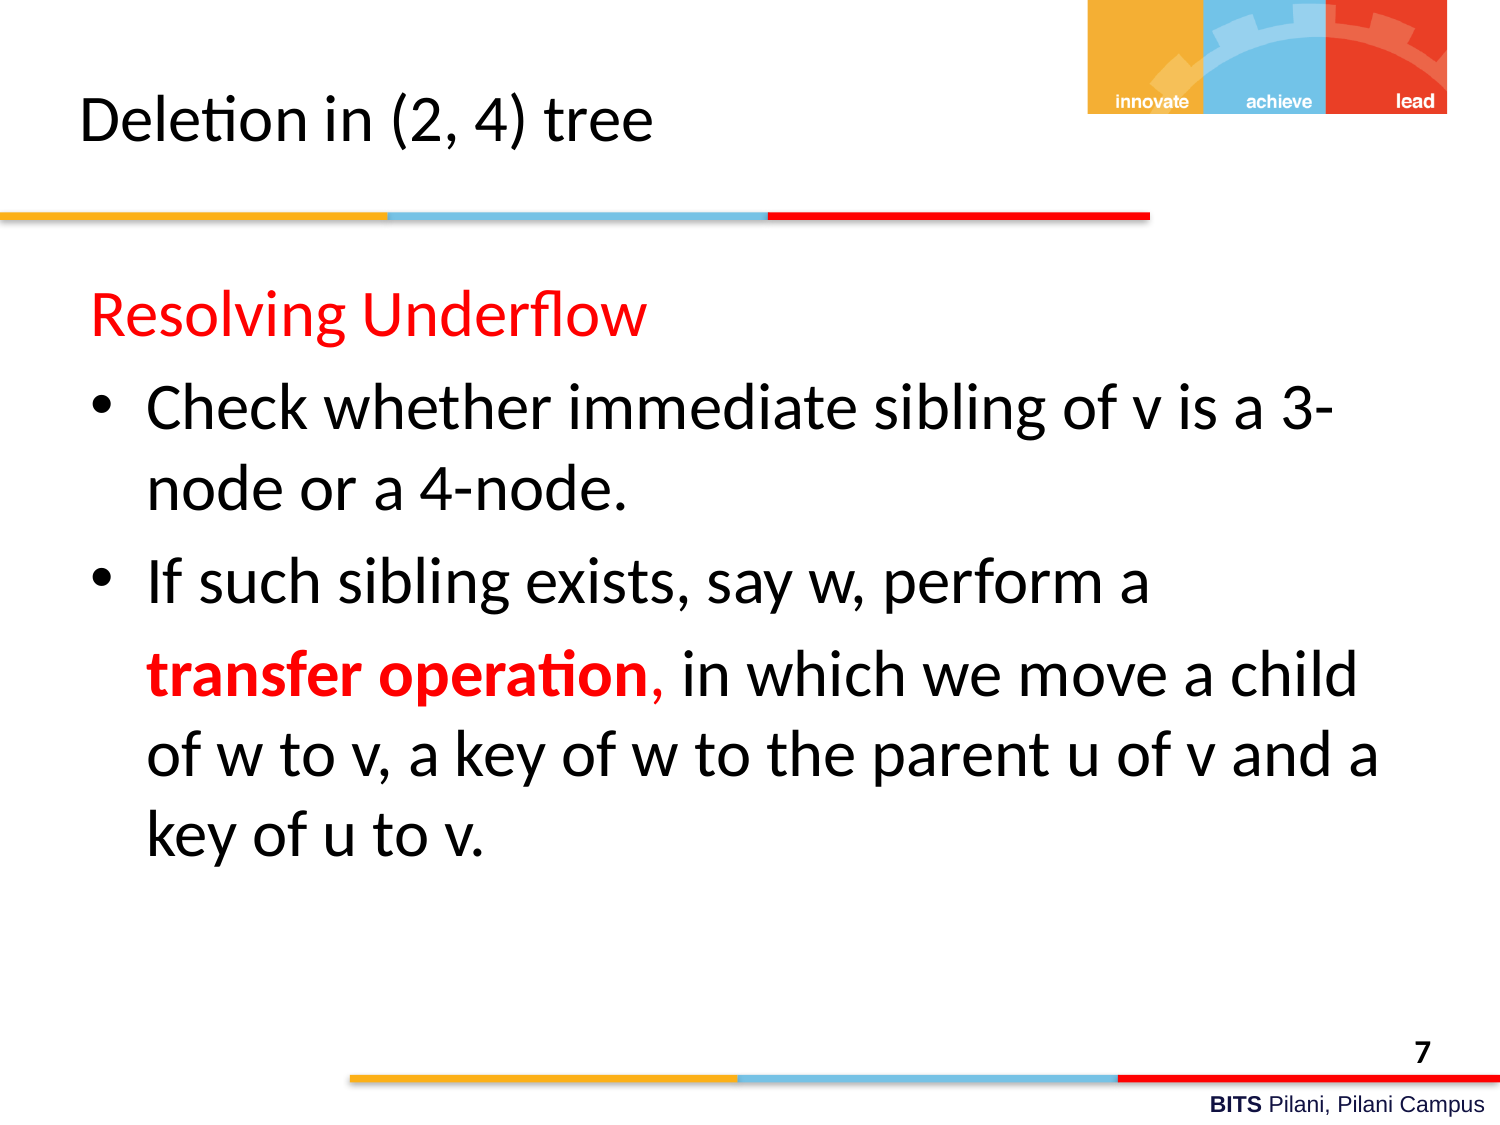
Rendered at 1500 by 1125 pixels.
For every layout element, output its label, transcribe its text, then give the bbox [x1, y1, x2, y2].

picture [1087, 0, 1448, 114]
list Resolving Underflow Check whether immediate sibling of v is a 3-node or a 4-node. If such sibling exists, say w, perform a transfer operation, in which we move a child of w to v, a key of w to the parent u of v and a key of u to v. [75, 262, 1425, 1005]
title Deletion in (2, 4) tree [64, 45, 1069, 185]
slide_number 7 [1399, 1023, 1500, 1072]
